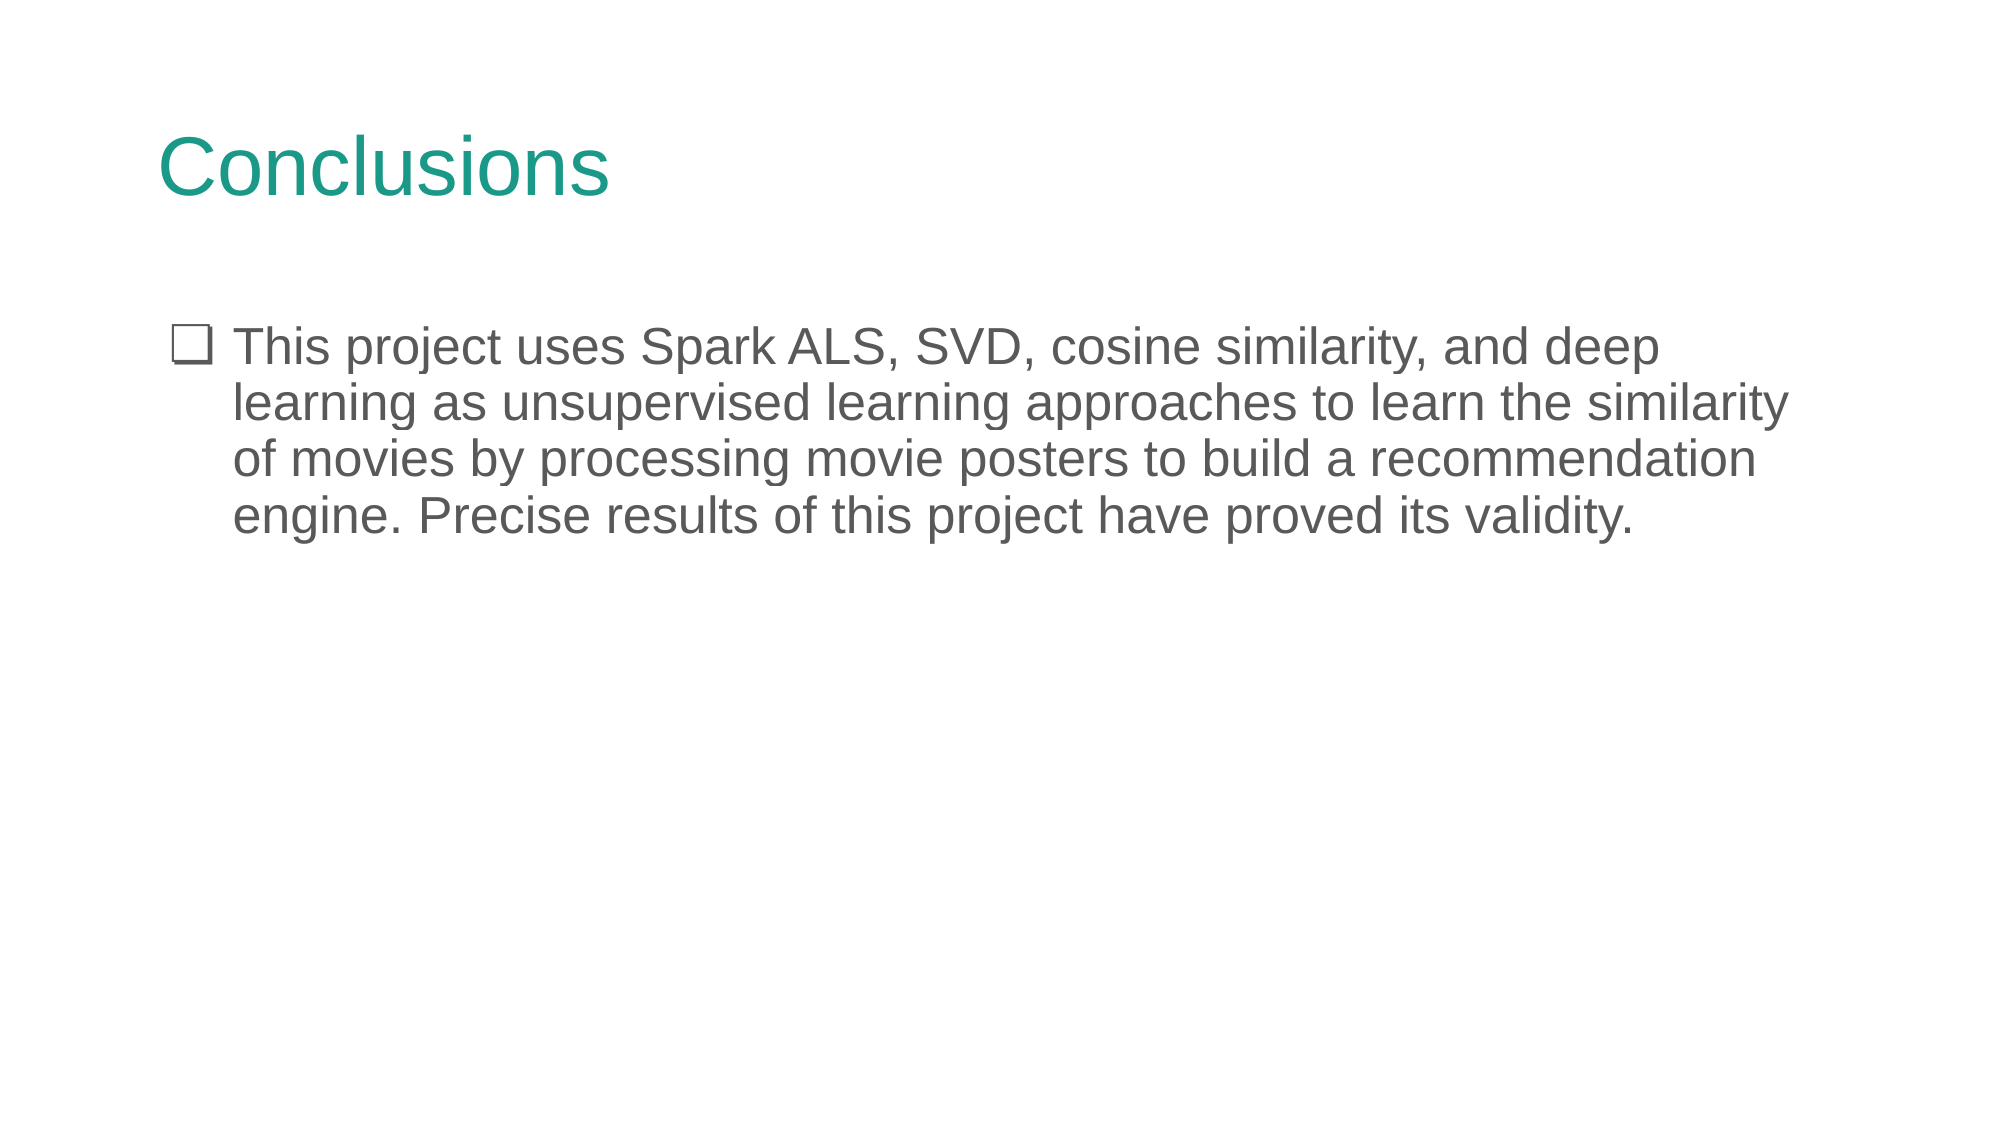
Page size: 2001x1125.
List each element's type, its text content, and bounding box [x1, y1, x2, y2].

title Conclusions [137, 59, 1863, 278]
list This project uses Spark ALS, SVD, cosine similarity, and deep learning as unsupervised learning approaches to learn the similarity of movies by processing movie posters to build a recommendation engine. Precise results of this project have proved its validity. [137, 299, 1863, 1014]
